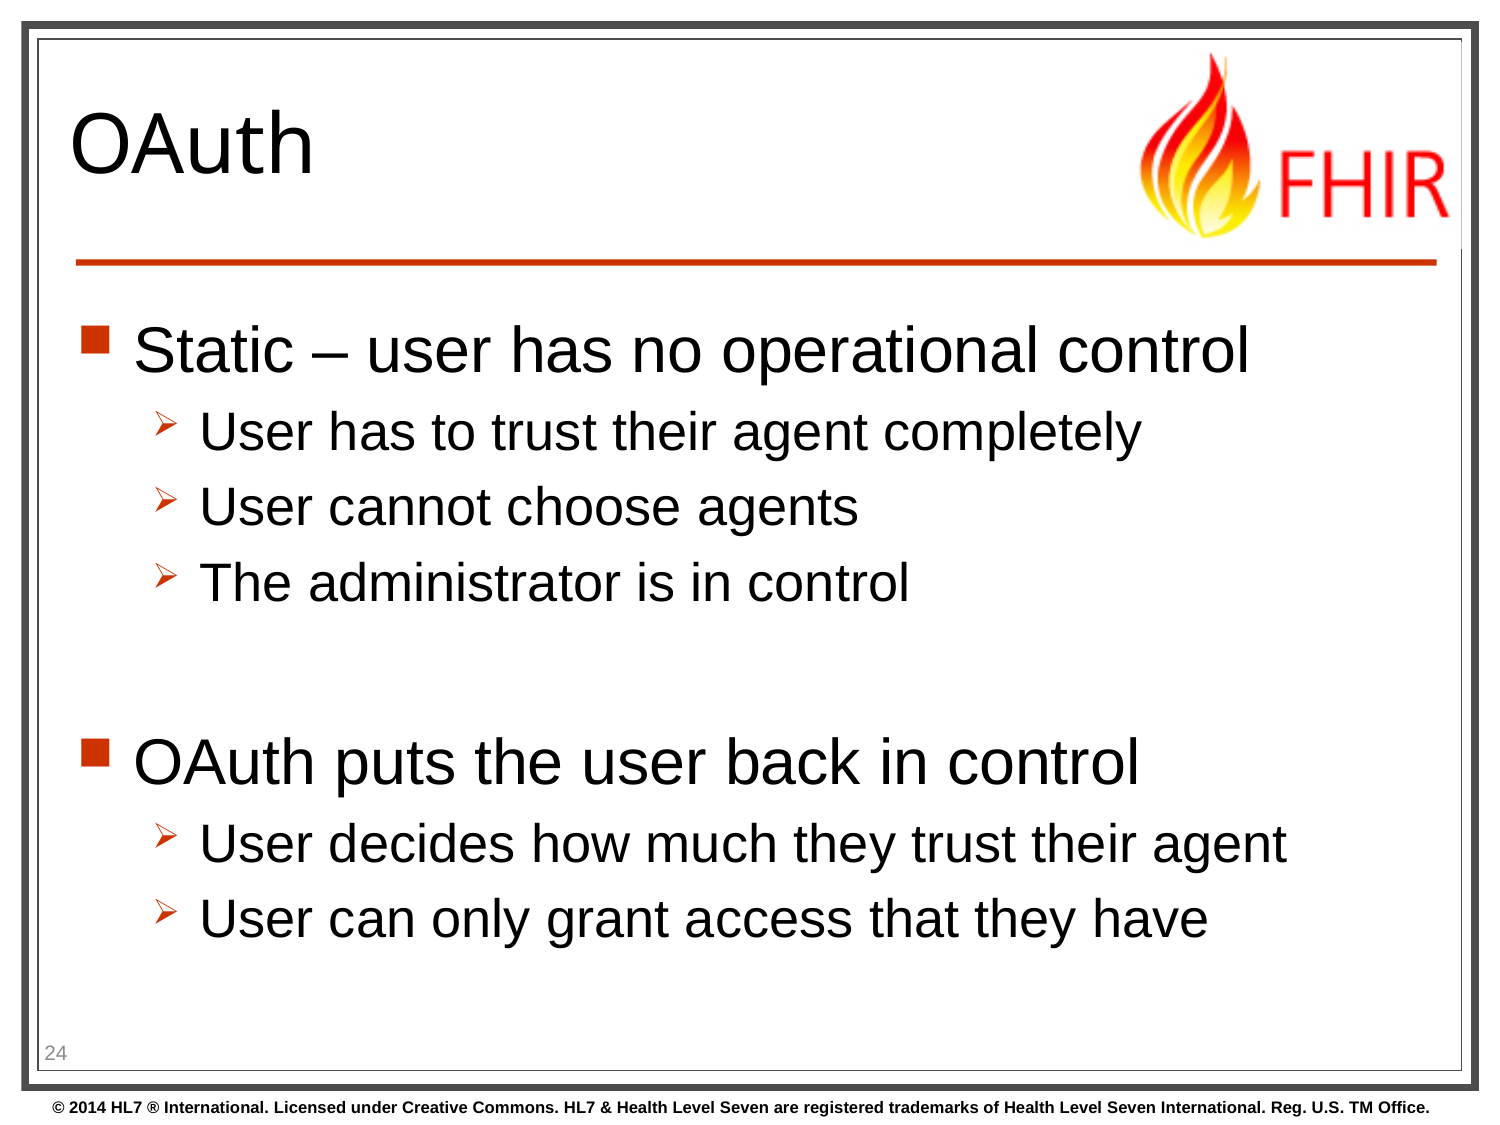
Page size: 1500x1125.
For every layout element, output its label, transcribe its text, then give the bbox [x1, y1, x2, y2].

slide_number 24 [29, 1034, 148, 1071]
picture [1128, 42, 1462, 249]
title OAuth [53, 54, 1128, 244]
list Static – user has no operational control User has to trust their agent completely User cannot choose agents The administrator is in control OAuth puts the user back in control User decides how much they trust their agent User can only grant access that they have [62, 299, 1438, 1035]
